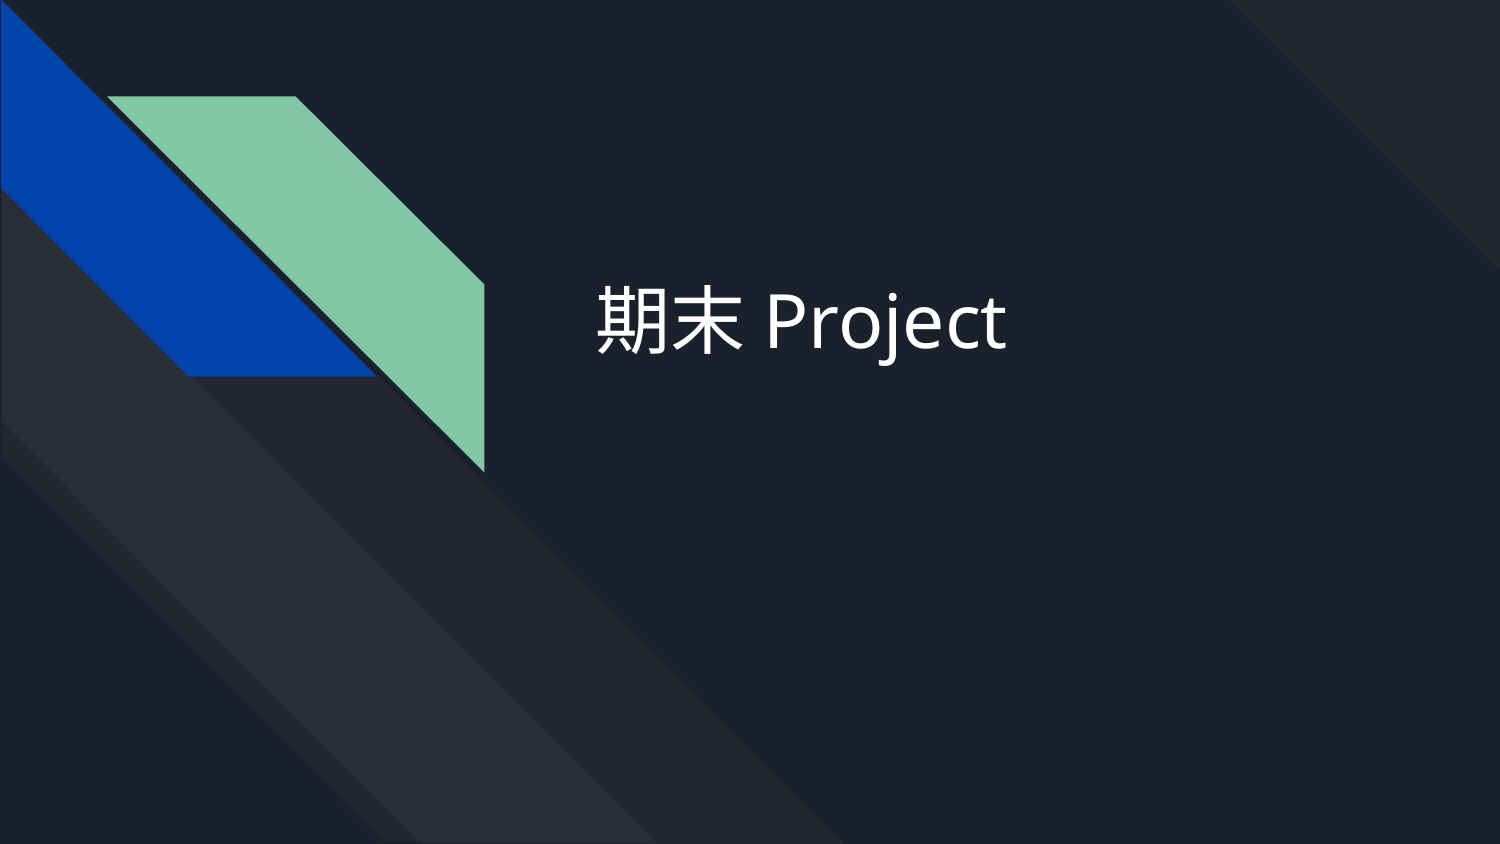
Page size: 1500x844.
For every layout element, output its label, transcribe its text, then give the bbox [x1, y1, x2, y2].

title 期末Project [580, 258, 1404, 518]
